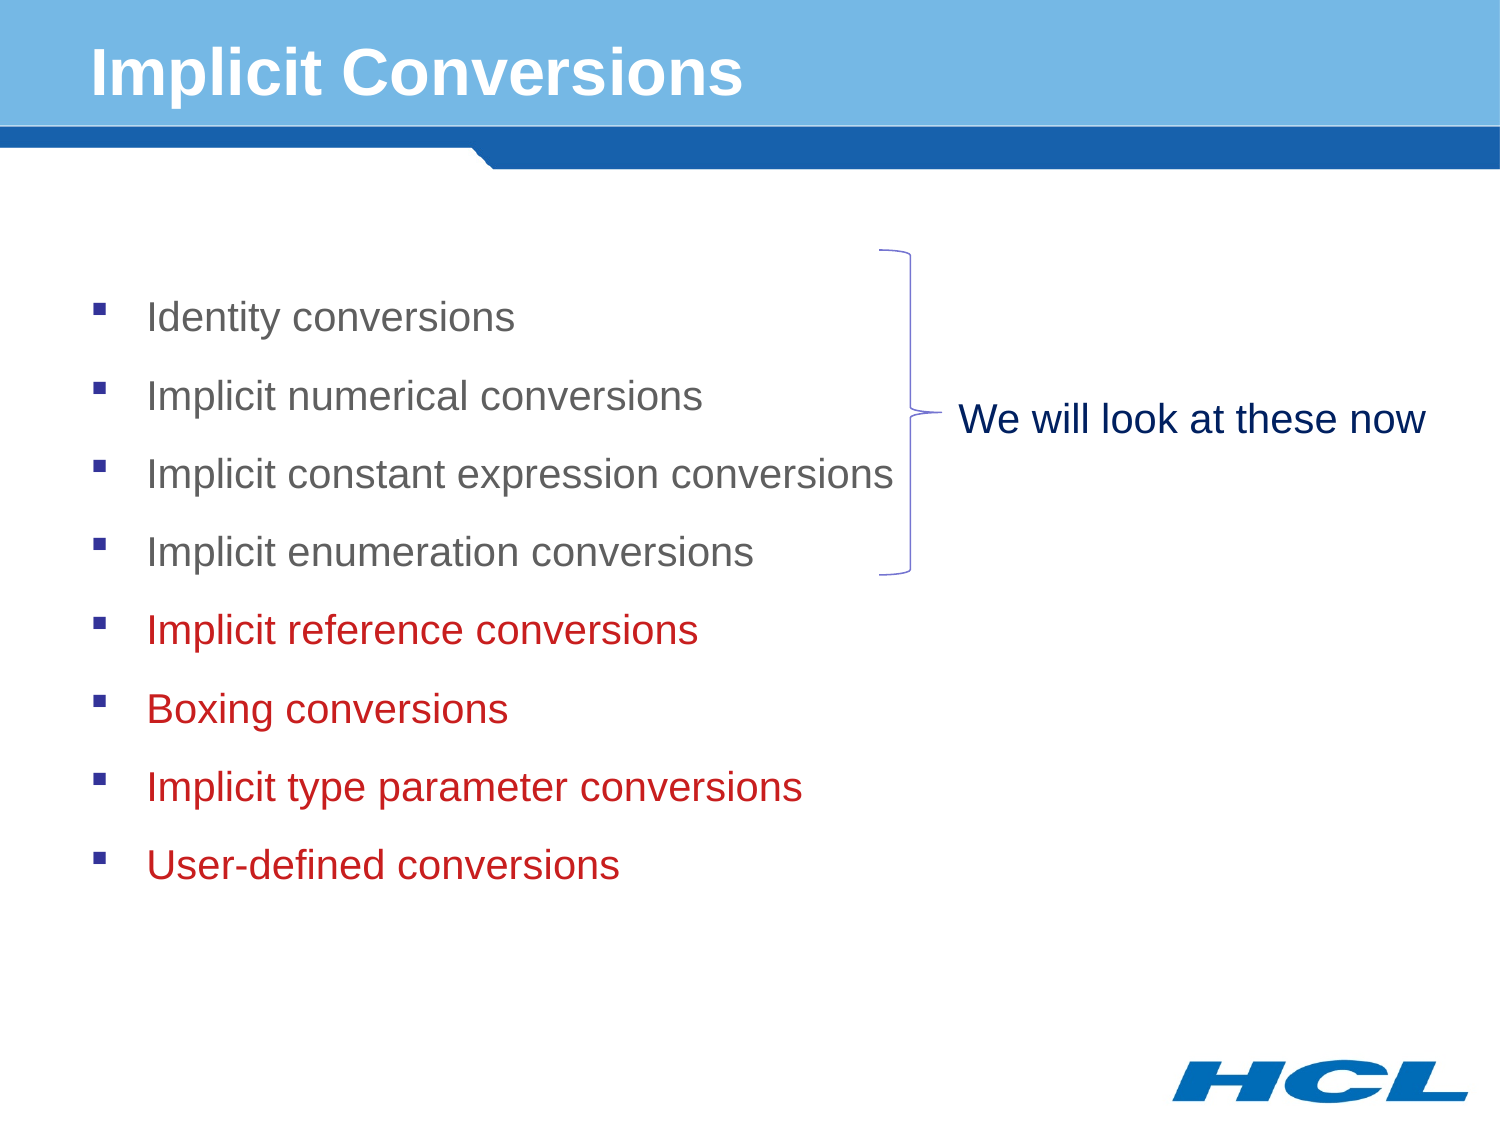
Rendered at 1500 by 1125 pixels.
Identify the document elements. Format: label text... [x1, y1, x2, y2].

picture [1140, 1050, 1500, 1109]
title Implicit Conversions [75, 0, 1425, 138]
text_box [879, 249, 943, 576]
list Identity conversions Implicit numerical conversions Implicit constant expression conversions Implicit enumeration conversions Implicit reference conversions Boxing conversions Implicit type parameter conversions User-defined conversions [75, 262, 1425, 1005]
picture [0, 0, 1500, 188]
text_box We will look at these now [943, 384, 1442, 450]
